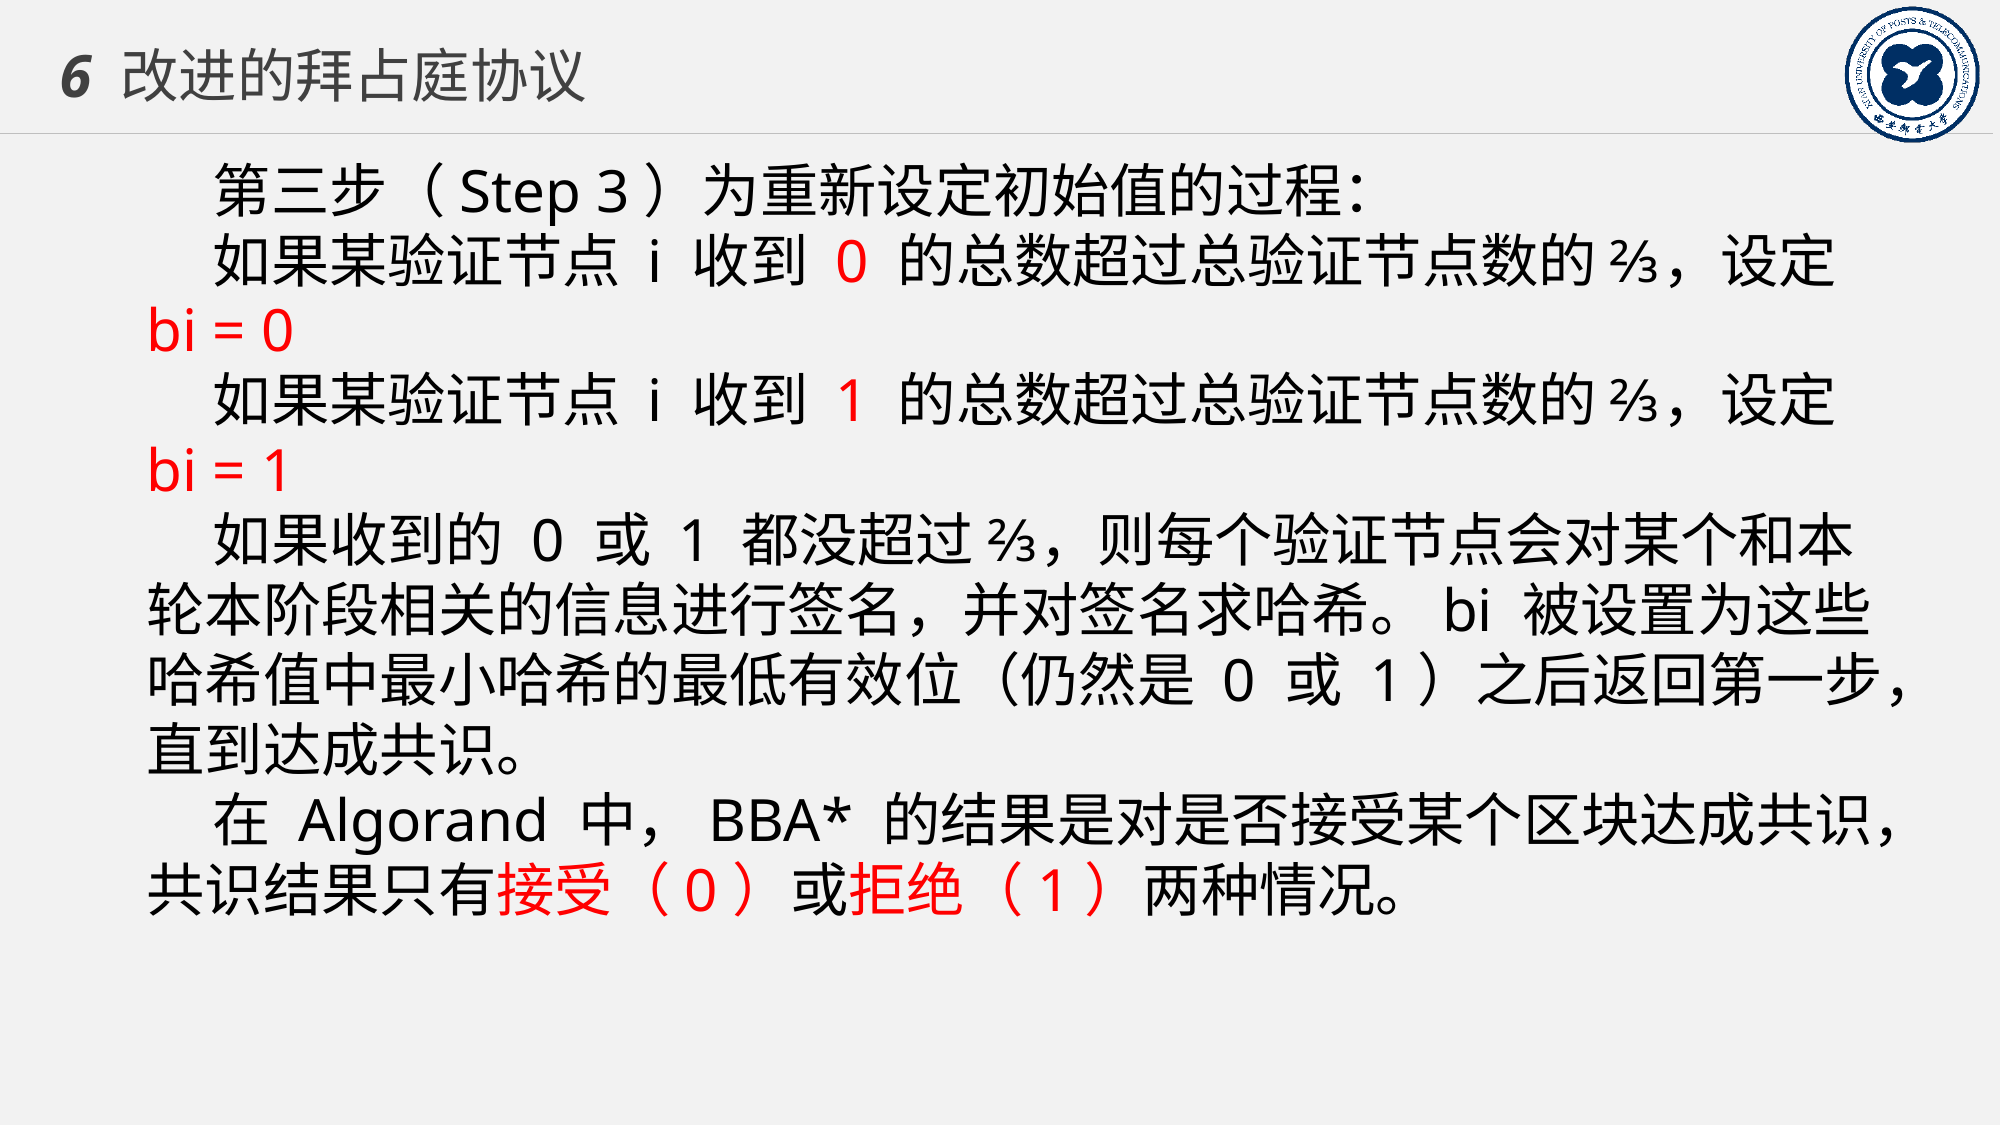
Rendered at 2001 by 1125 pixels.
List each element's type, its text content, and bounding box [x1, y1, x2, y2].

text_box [0, 31, 1840, 134]
picture [1840, 2, 1984, 147]
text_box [1984, 31, 1993, 134]
text_box 第三步（Step 3）为重新设定初始值的过程： 如果某验证节点 i 收到 0 的总数超过总验证节点数的 ⅔，设定 bi = 0 如果某验证节点 i 收到 1 的总数超过总验证节点数的 ⅔，设定 bi = 1 如果收到的 0 或 1 都没超过 ⅔，则每个验证节点会对某个和本轮本阶段相关的信息进行签名，并对签名求哈希。bi 被设置为这些哈希值中最小哈希的最低有效位（仍然是 0 或 1）之后返回第一步，直到达成共识。 在 Algorand 中，BBA* 的结果是对是否接受某个区块达成共识，共识结果只有接受（0）或拒绝（1）两种情况。 [132, 146, 1920, 931]
